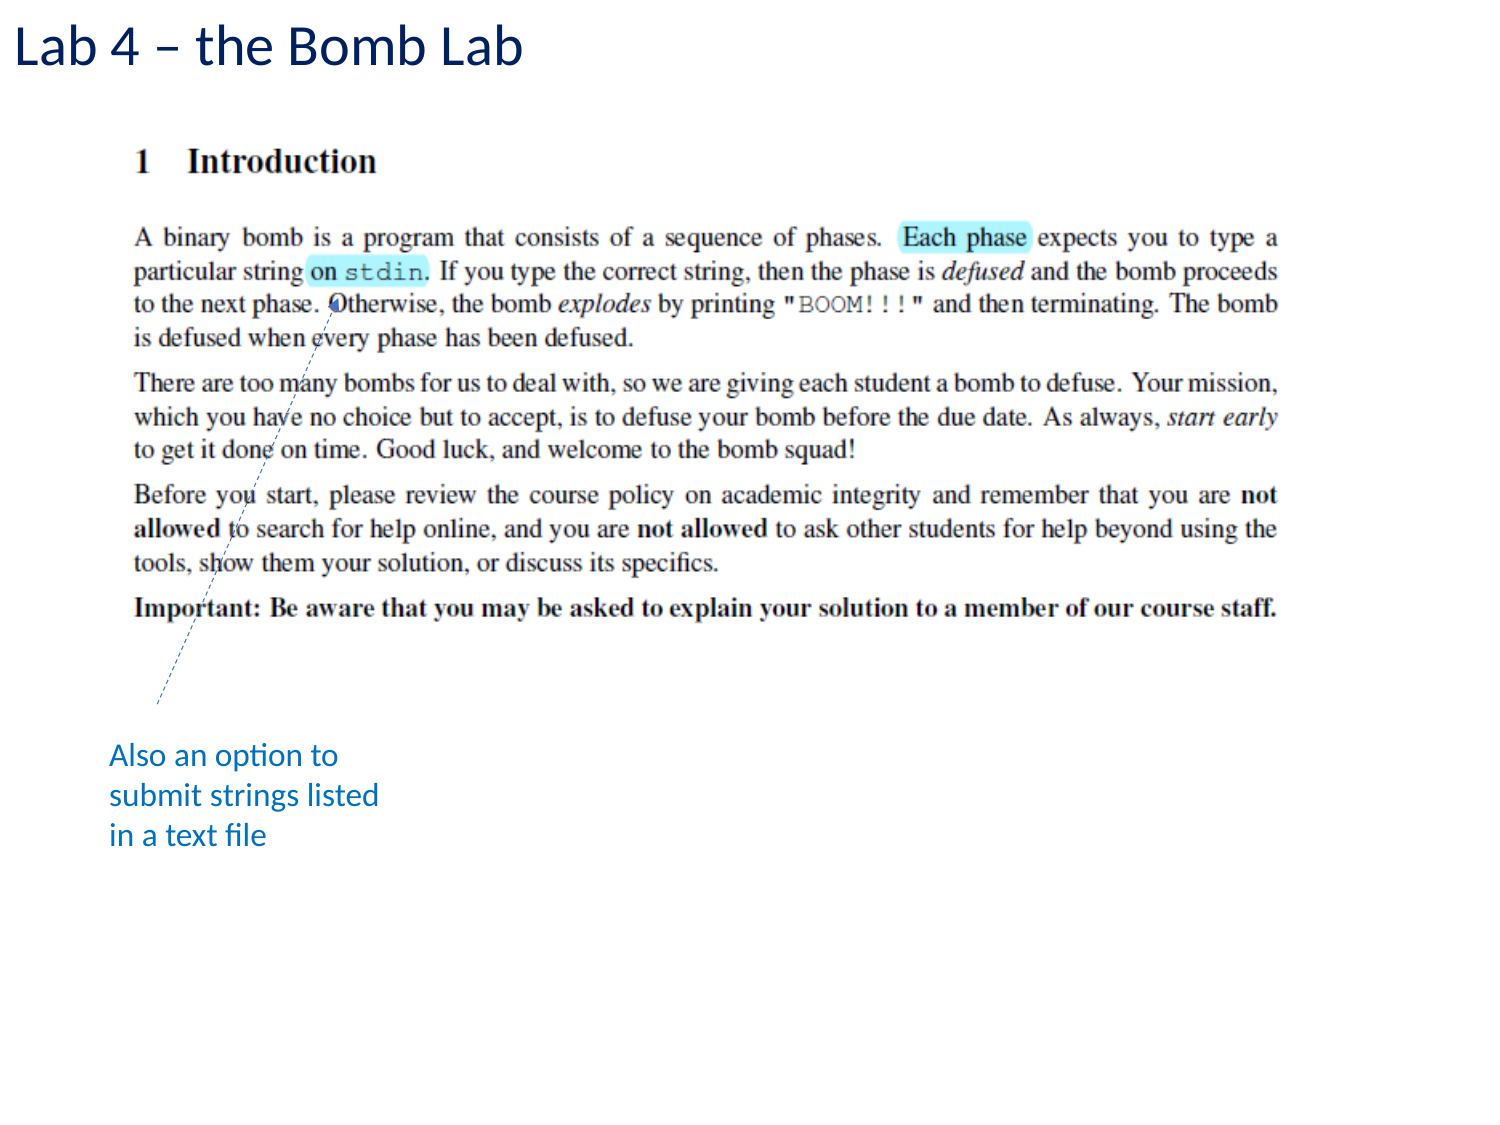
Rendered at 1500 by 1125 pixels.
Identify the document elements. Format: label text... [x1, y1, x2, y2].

text_box Also an option to submit strings listed in a text file [94, 725, 396, 860]
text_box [157, 298, 339, 705]
text_box Lab 4 – the Bomb Lab [0, 0, 1335, 85]
picture [94, 128, 1310, 662]
